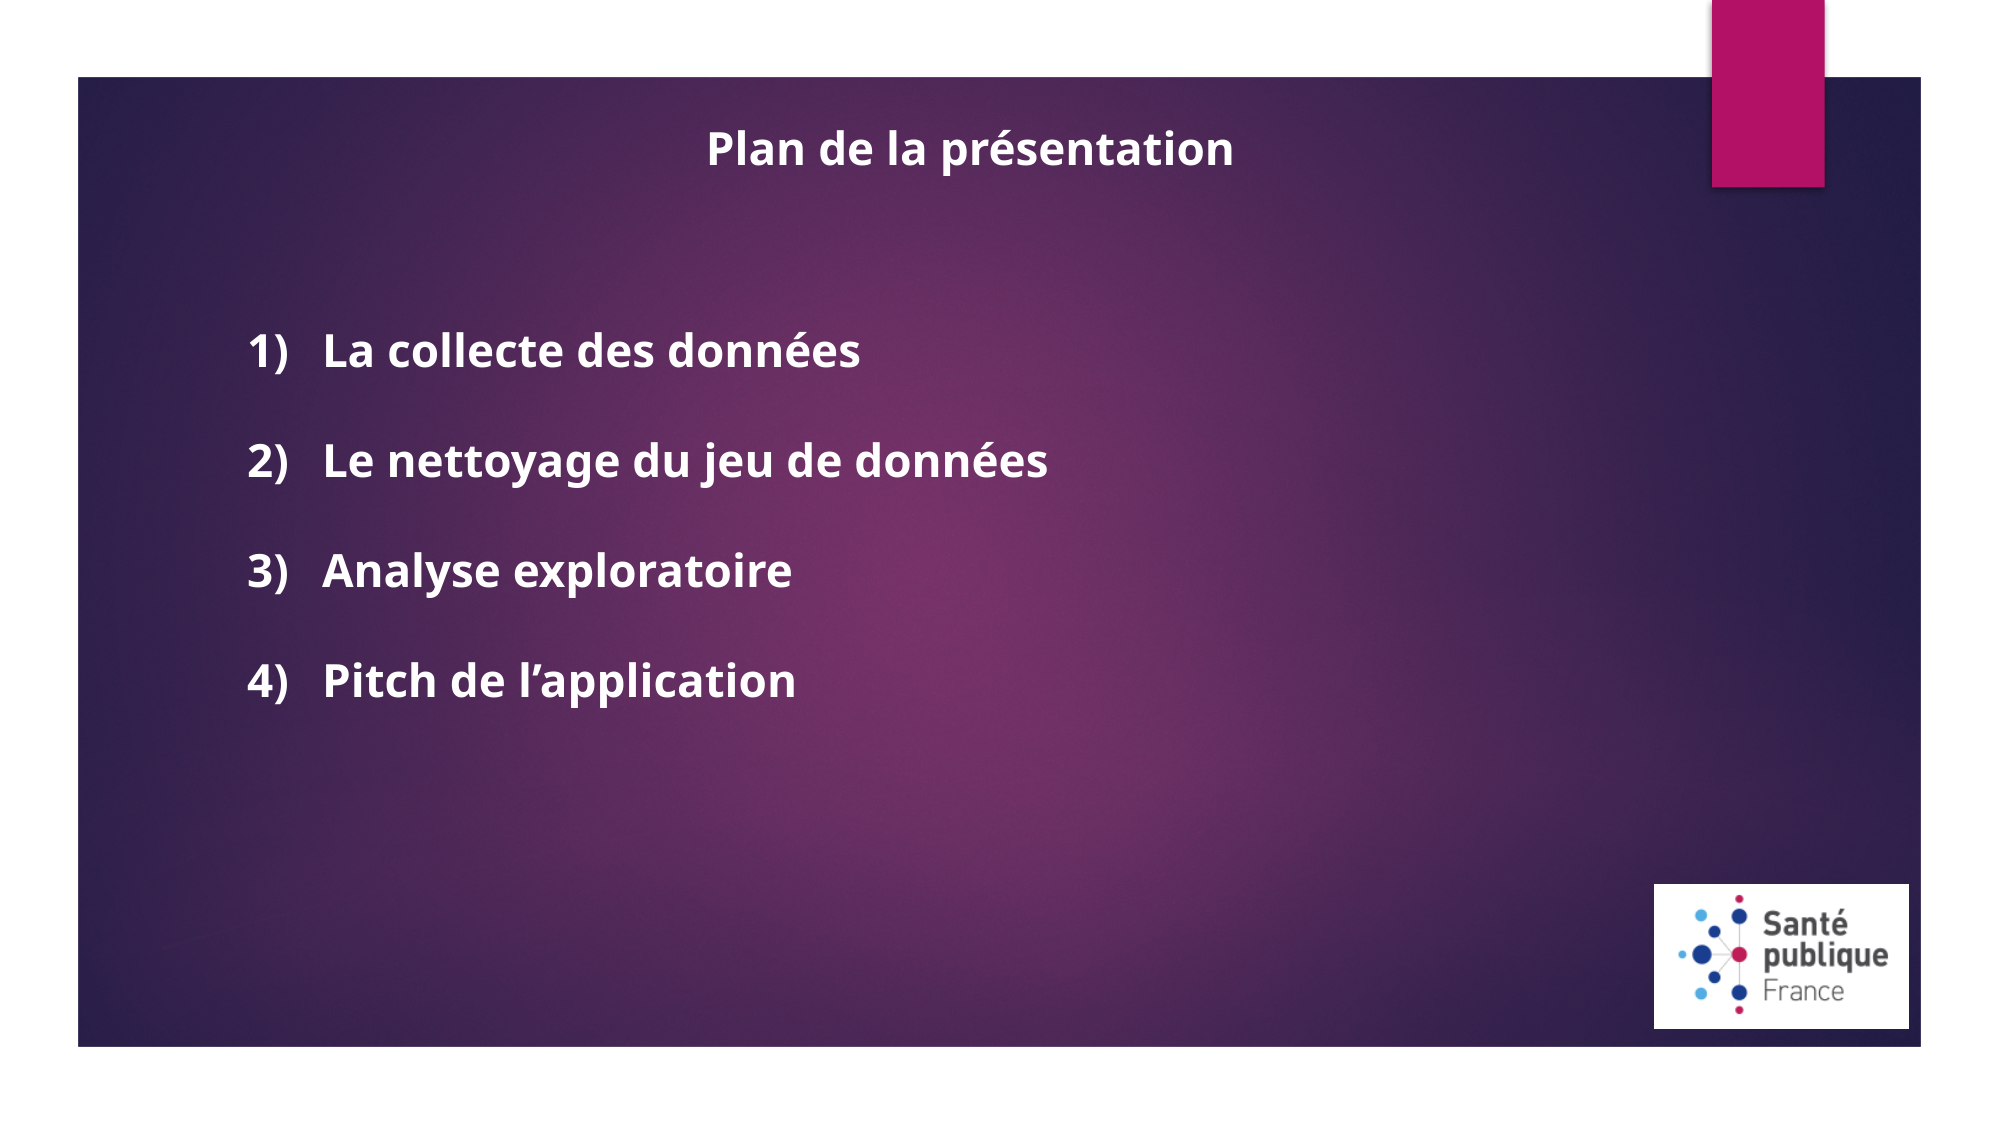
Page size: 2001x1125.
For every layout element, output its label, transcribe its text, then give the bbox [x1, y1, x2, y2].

text_box Plan de la présentation [224, 111, 1717, 182]
picture [1653, 884, 1909, 1029]
text_box La collecte des données Le nettoyage du jeu de données Analyse exploratoire Pitch de l’application [232, 313, 1621, 714]
